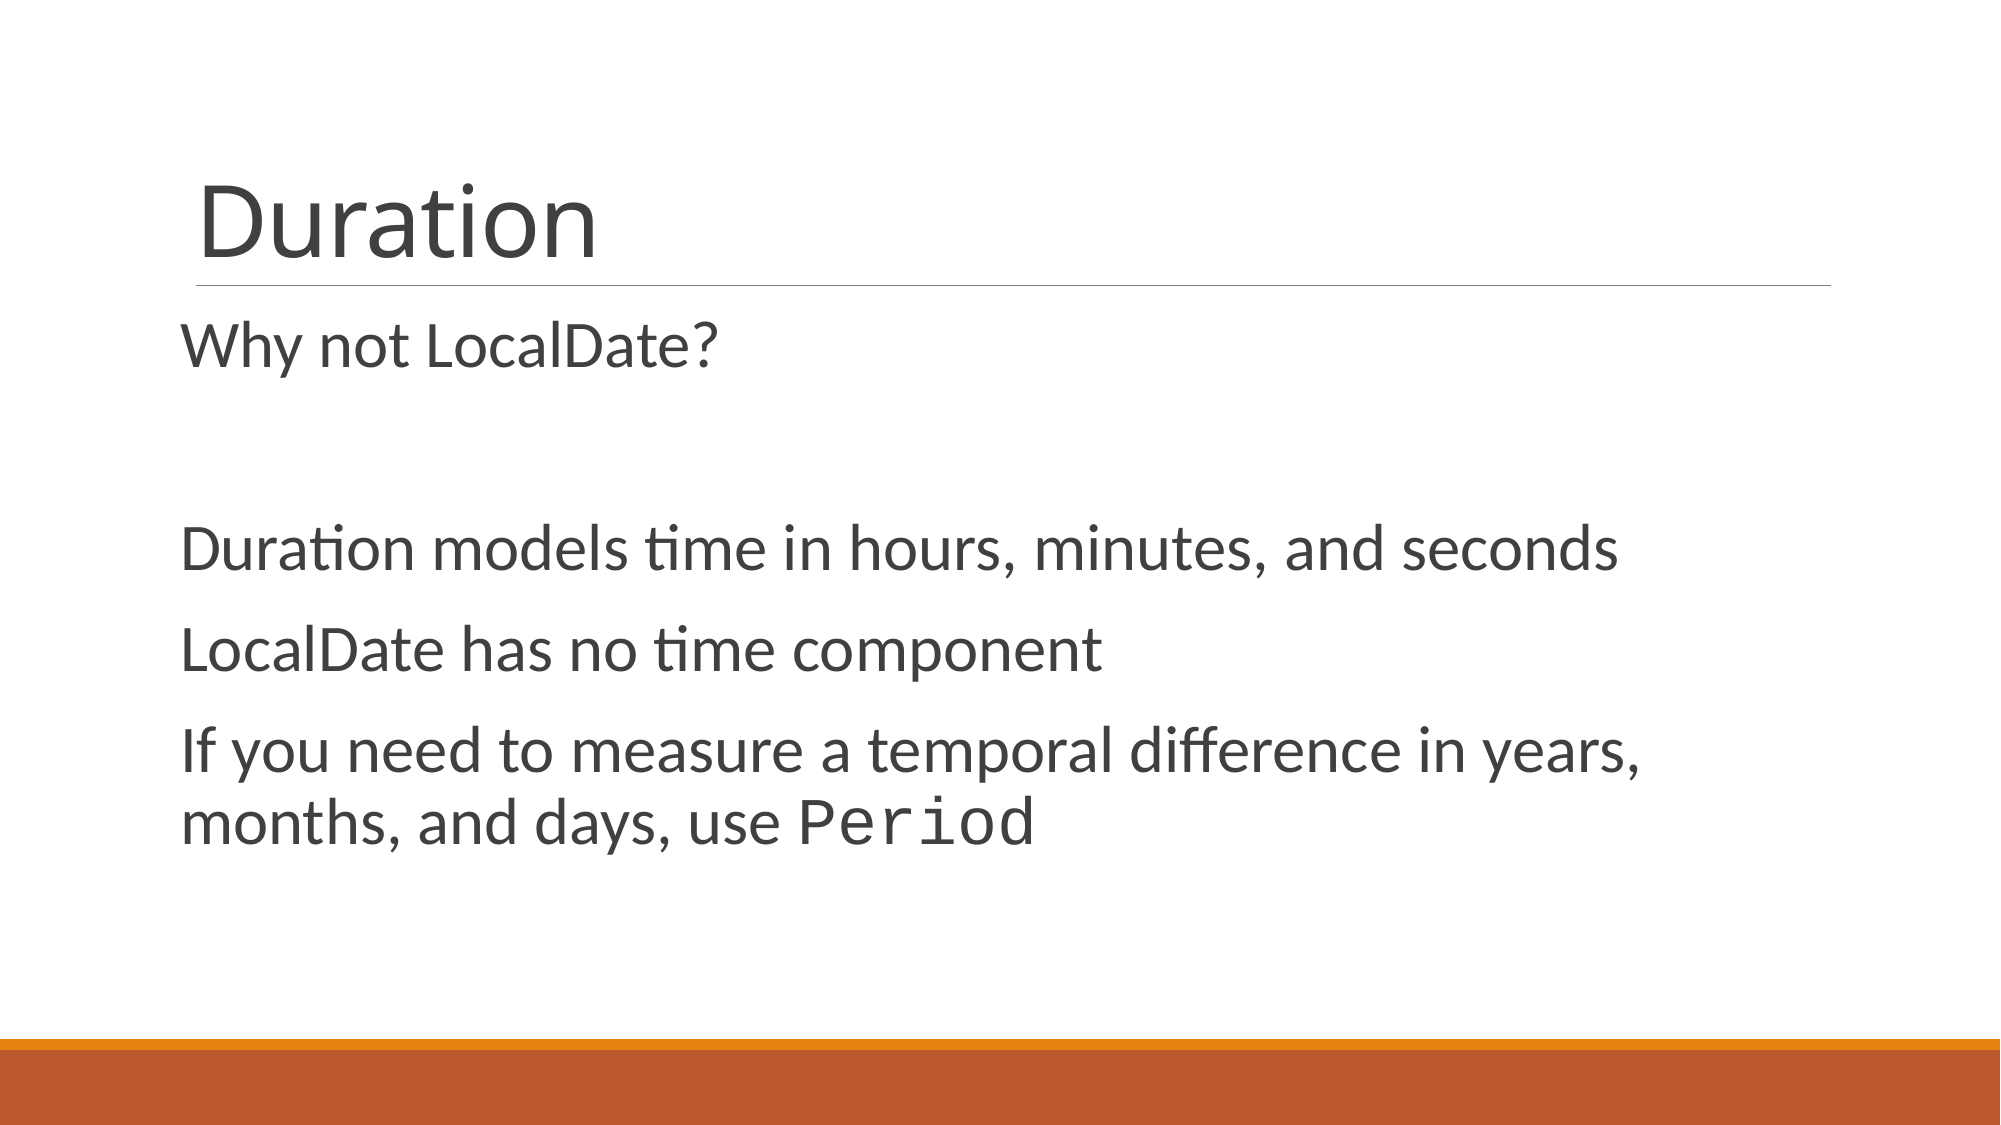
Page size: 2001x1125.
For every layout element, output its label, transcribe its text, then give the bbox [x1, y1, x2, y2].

title Duration [180, 47, 1830, 285]
list Why not LocalDate? Duration models time in hours, minutes, and seconds LocalDate has no time component If you need to measure a temporal difference in years, months, and days, use Period [180, 302, 1830, 963]
